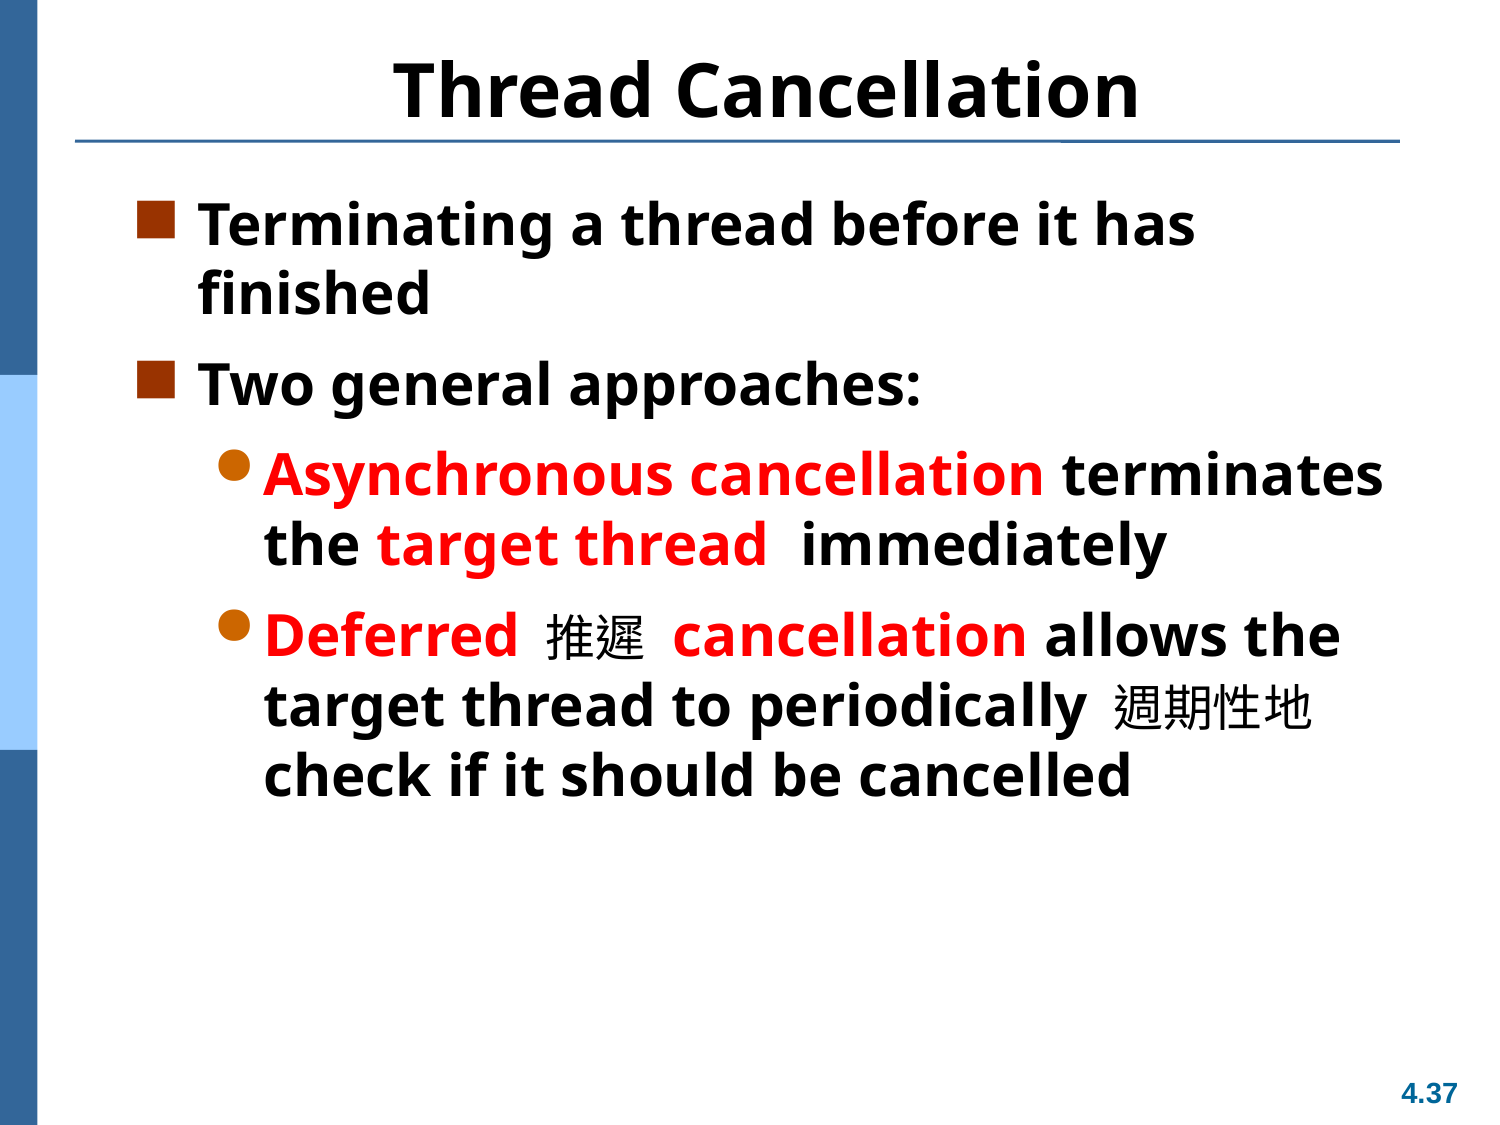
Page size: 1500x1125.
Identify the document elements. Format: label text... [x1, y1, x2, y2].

list Terminating a thread before it has finished Two general approaches: Asynchronous cancellation terminates the target thread immediately Deferred 推遲 cancellation allows the target thread to periodically 週期性地 check if it should be cancelled [126, 178, 1450, 907]
title Thread Cancellation [92, 45, 1443, 141]
